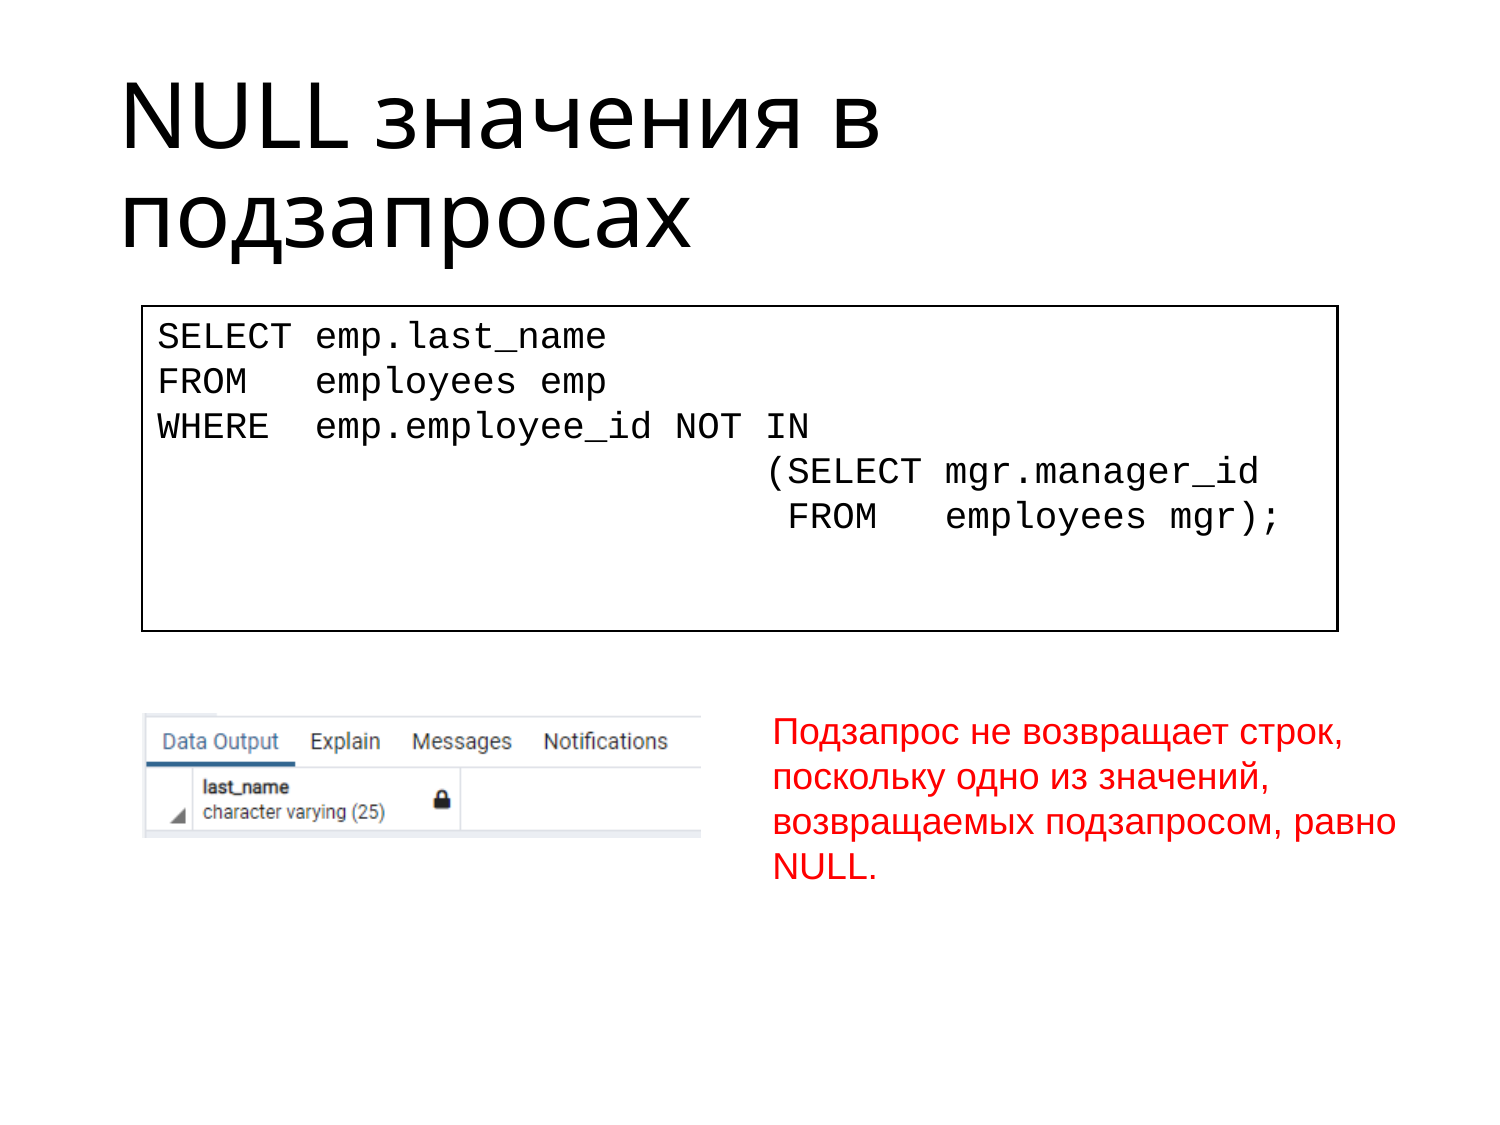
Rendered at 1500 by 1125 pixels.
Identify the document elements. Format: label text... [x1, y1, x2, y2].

title NULL значения в подзапросах [103, 59, 1397, 278]
text_box Подзапрос не возвращает строк, поскольку одно из значений, возвращаемых подзапросом, равно NULL. [757, 699, 1481, 895]
picture [142, 713, 701, 838]
text_box SELECT emp.last_name FROM employees emp WHERE emp.employee_id NOT IN (SELECT mgr.manager_id FROM employees mgr); [141, 305, 1339, 632]
